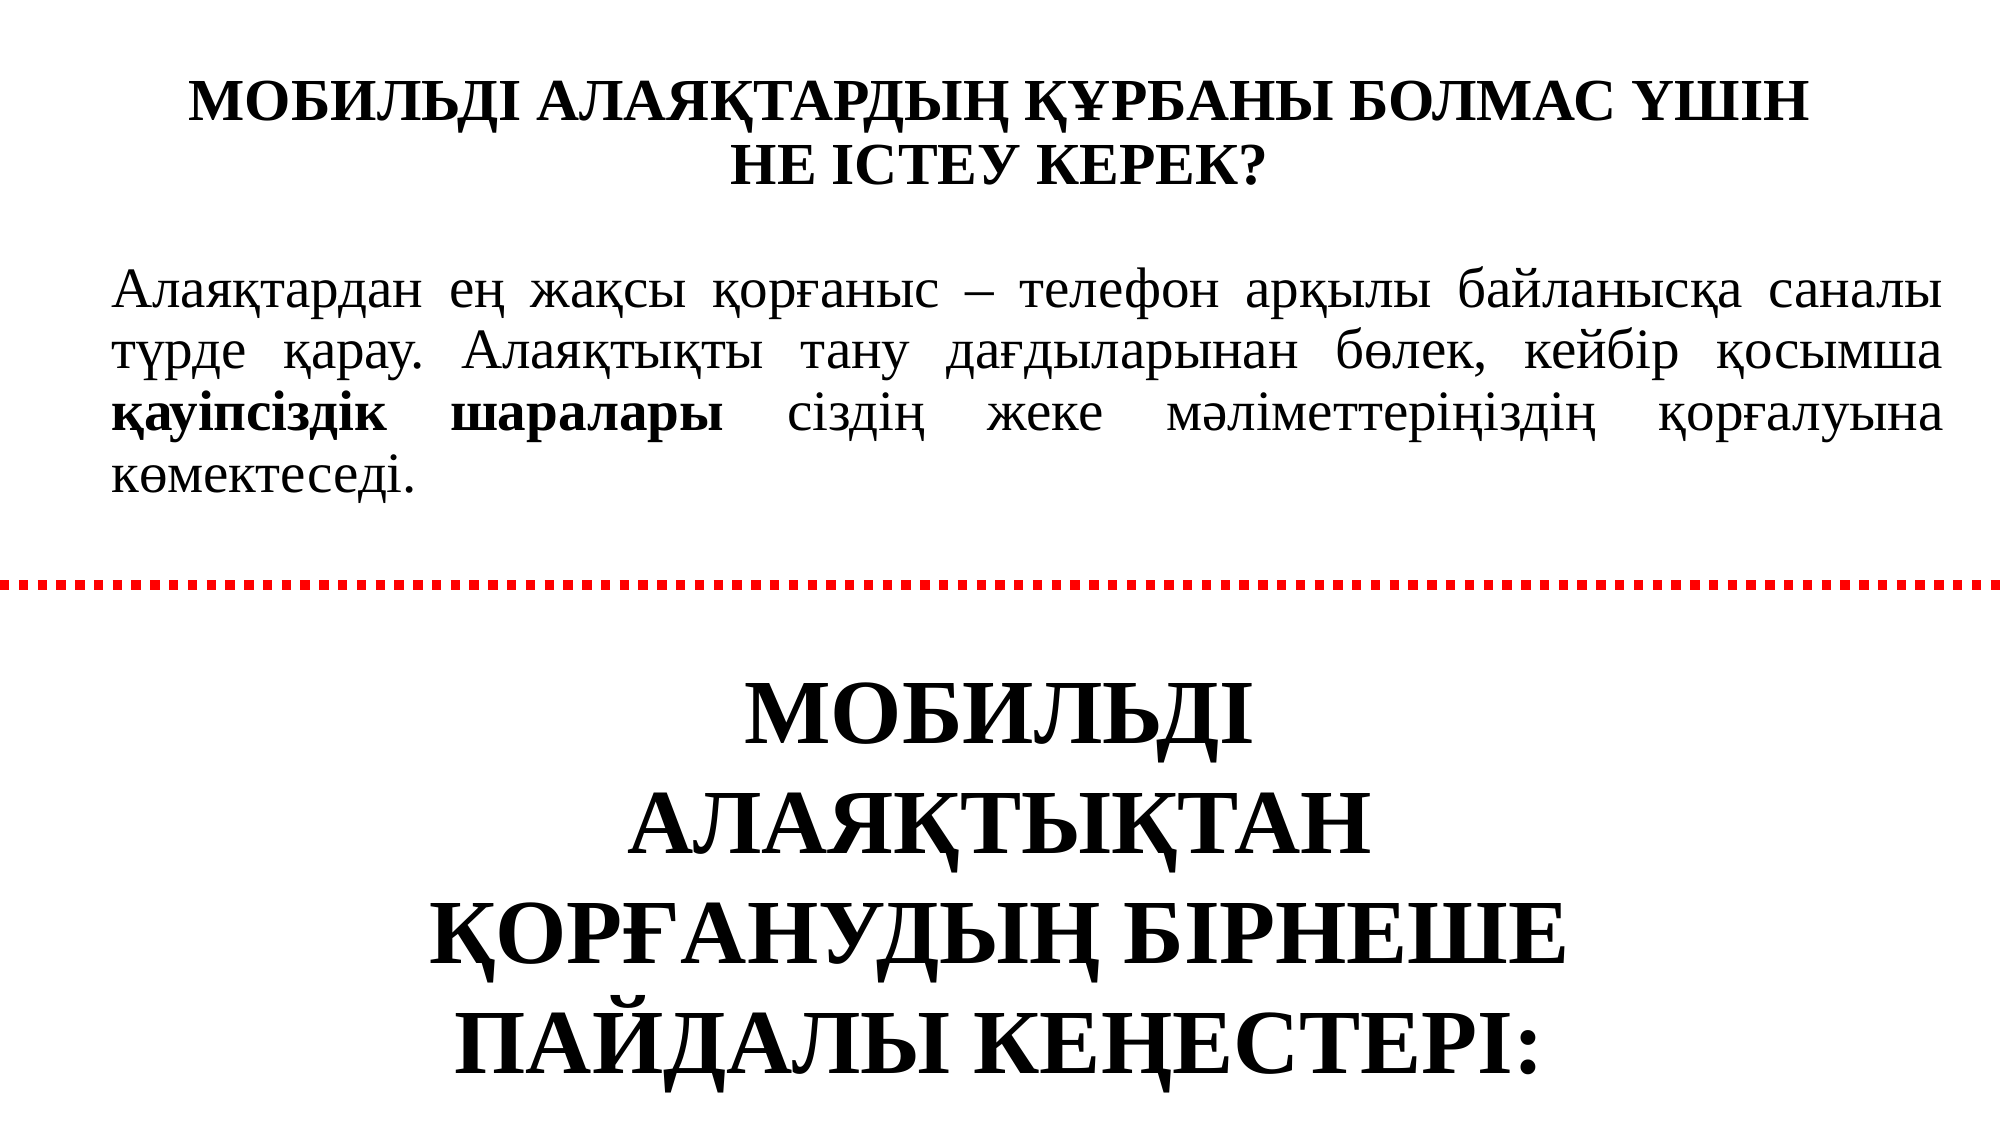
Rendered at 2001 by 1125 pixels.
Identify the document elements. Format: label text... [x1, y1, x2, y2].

text_box МОБИЛЬДІ АЛАЯҚТЫҚТАН ҚОРҒАНУДЫҢ БІРНЕШЕ ПАЙДАЛЫ КЕҢЕСТЕРІ: [361, 644, 1639, 1100]
list Алаяқтардан ең жақсы қорғаныс – телефон арқылы байланысқа саналы түрде қарау. Алаяқтықты тану дағдыларынан бөлек, кейбір қосымша қауіпсіздік шаралары сіздің жеке мәліметтеріңіздің қорғалуына көмектеседі. [96, 250, 1959, 514]
title МОБИЛЬДІ АЛАЯҚТАРДЫҢ ҚҰРБАНЫ БОЛМАС ҮШІН НЕ ІСТЕУ КЕРЕК? [137, 59, 1863, 250]
